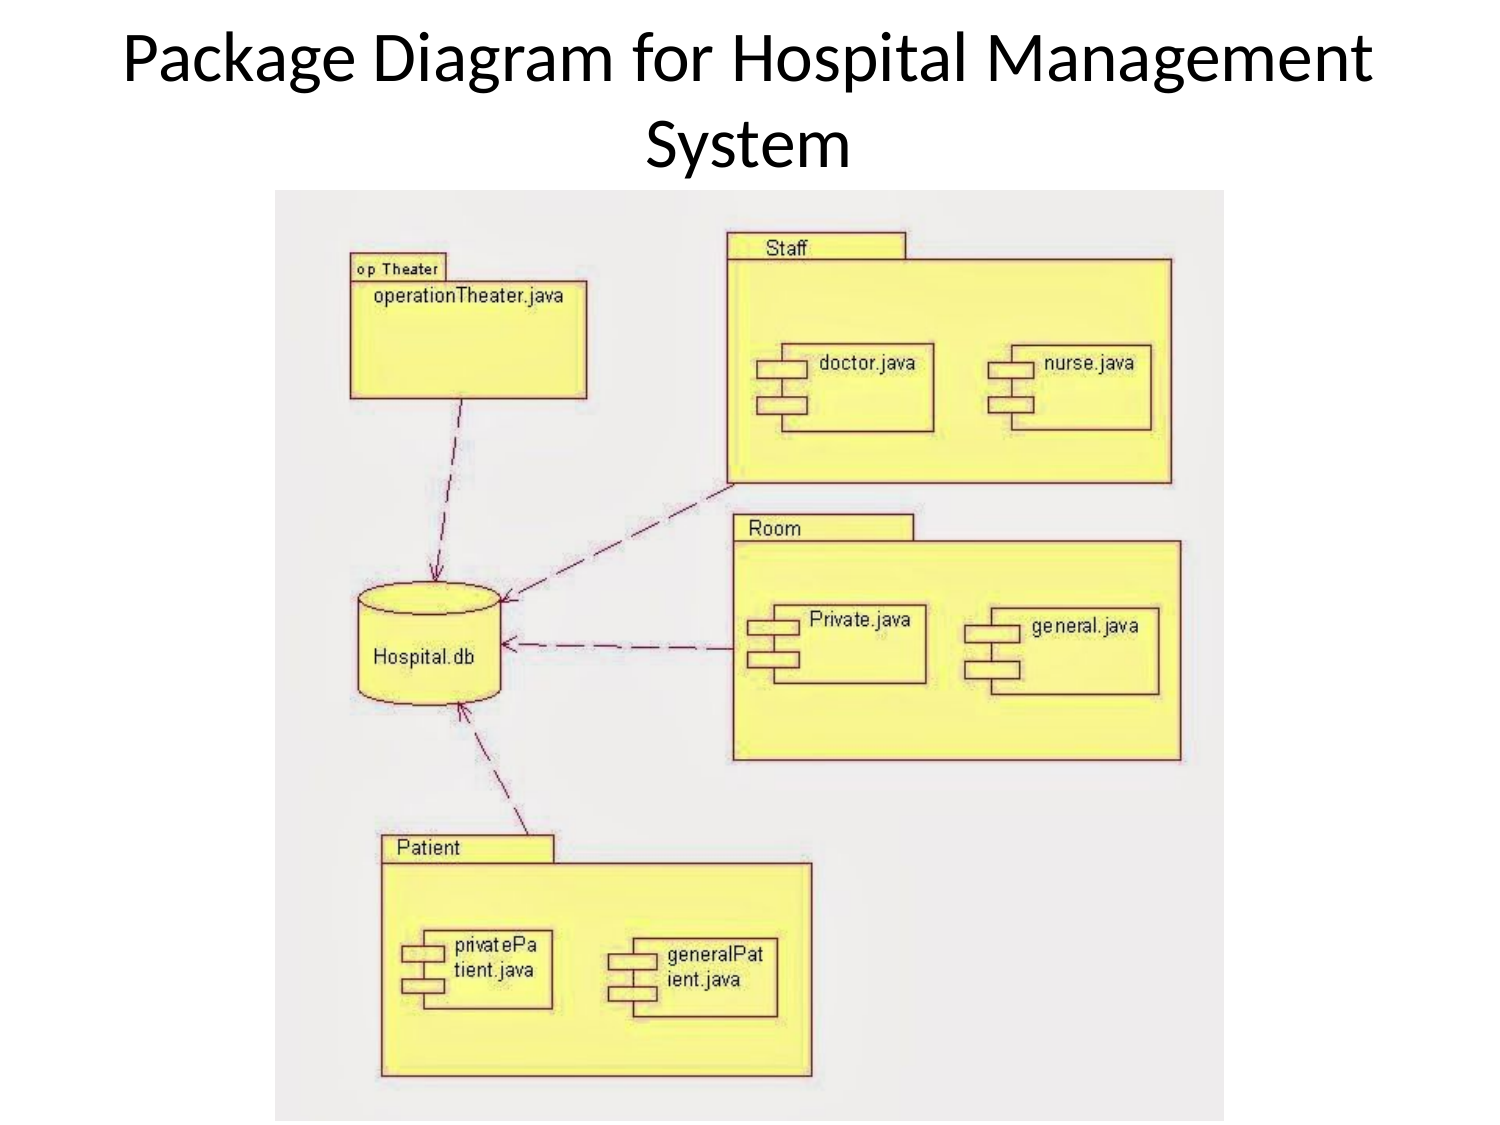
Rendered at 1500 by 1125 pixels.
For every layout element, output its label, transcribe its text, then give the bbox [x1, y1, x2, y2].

picture [274, 190, 1224, 1121]
title Package Diagram for Hospital Management System [36, 2, 1462, 190]
